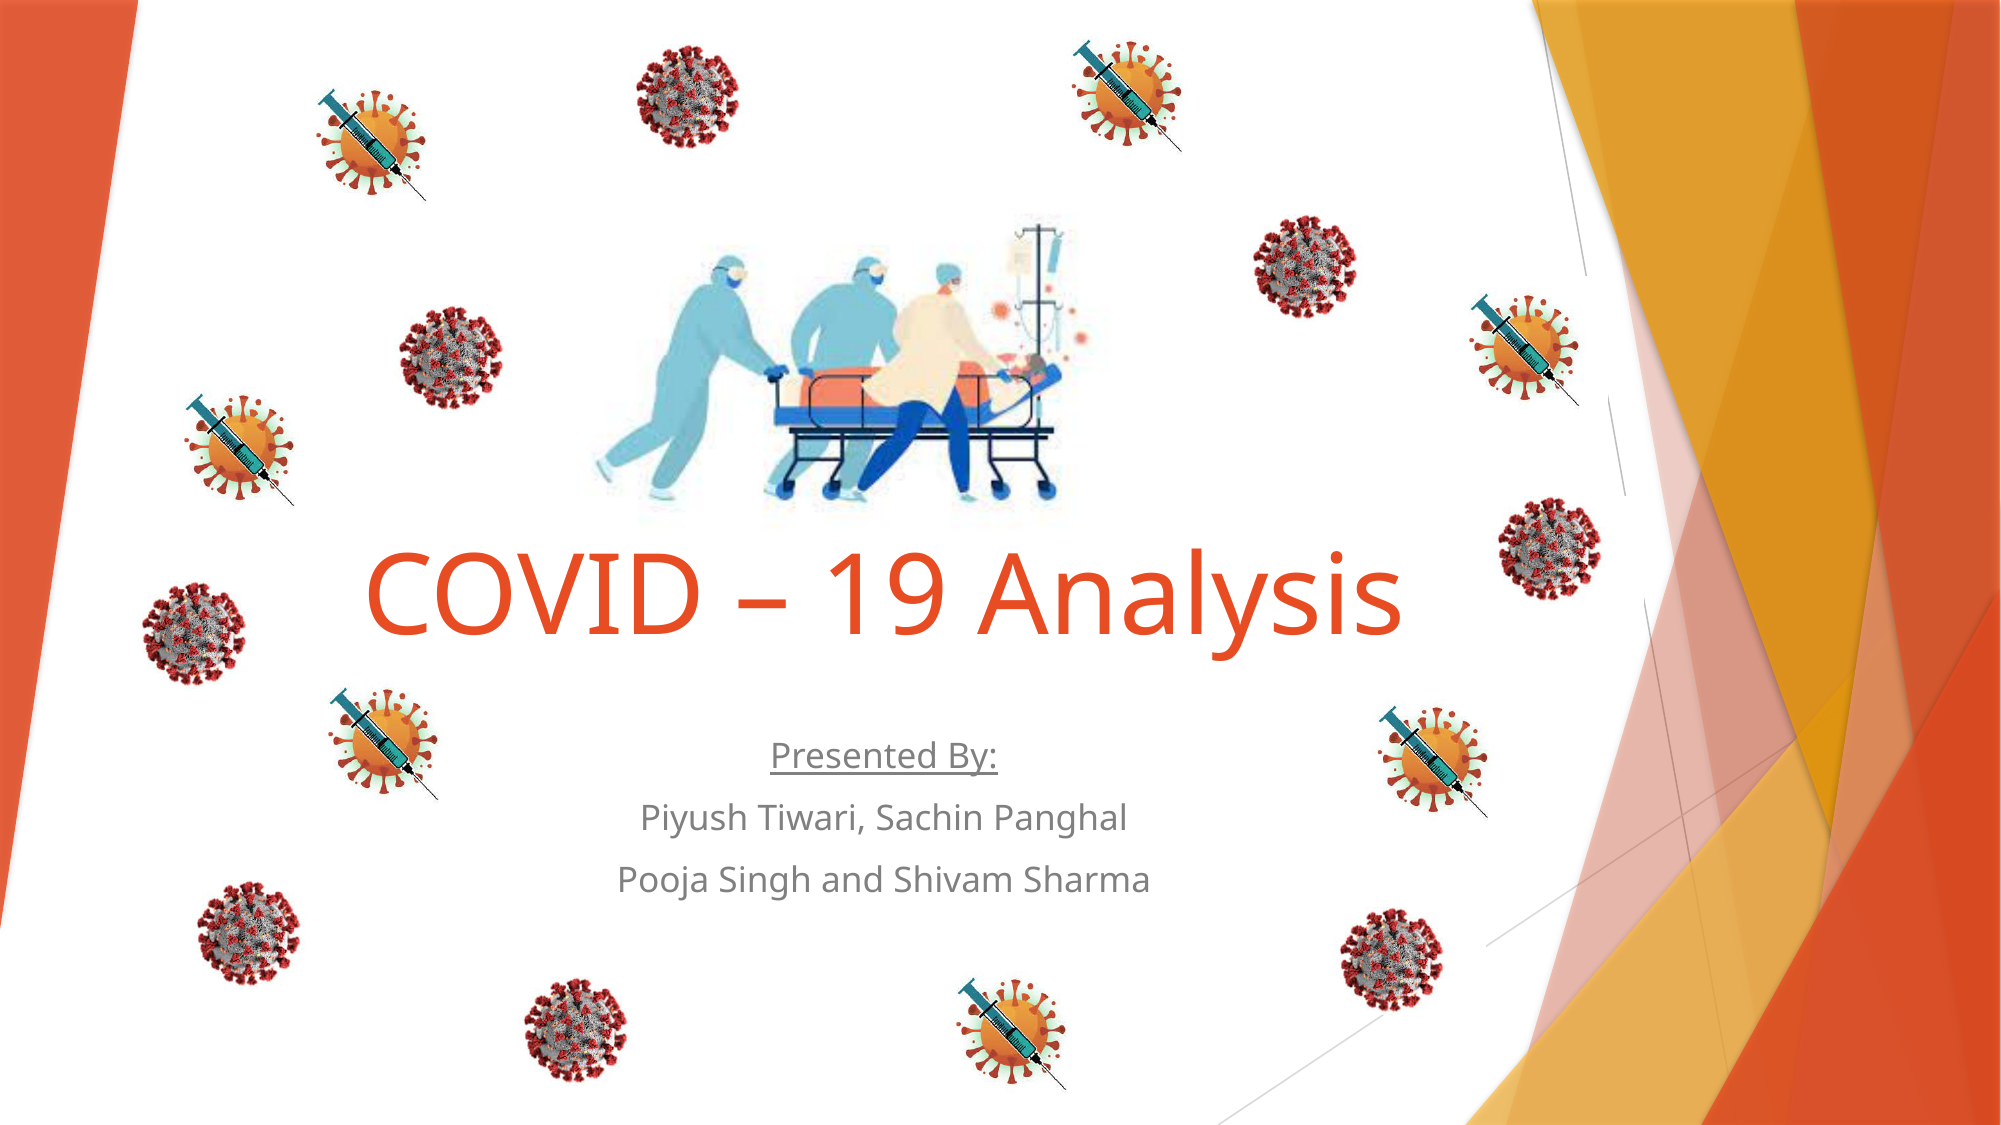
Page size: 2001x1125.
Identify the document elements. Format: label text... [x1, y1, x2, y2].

picture [287, 71, 455, 216]
picture [1207, 213, 1400, 322]
picture [575, 183, 1121, 541]
picture [156, 376, 324, 520]
picture [1043, 22, 1211, 167]
picture [477, 977, 671, 1086]
picture [96, 580, 289, 690]
picture [589, 43, 783, 153]
subtitle Presented By: Piyush Tiwari, Sachin Panghal Pooja Singh and Shivam Sharma [247, 664, 1522, 908]
picture [353, 304, 546, 414]
picture [1293, 906, 1487, 1015]
picture [1451, 496, 1645, 605]
picture [300, 669, 468, 814]
picture [1441, 276, 1609, 421]
title COVID – 19 Analysis [247, 394, 1522, 664]
picture [1349, 688, 1517, 833]
picture [150, 880, 344, 989]
picture [928, 960, 1096, 1105]
